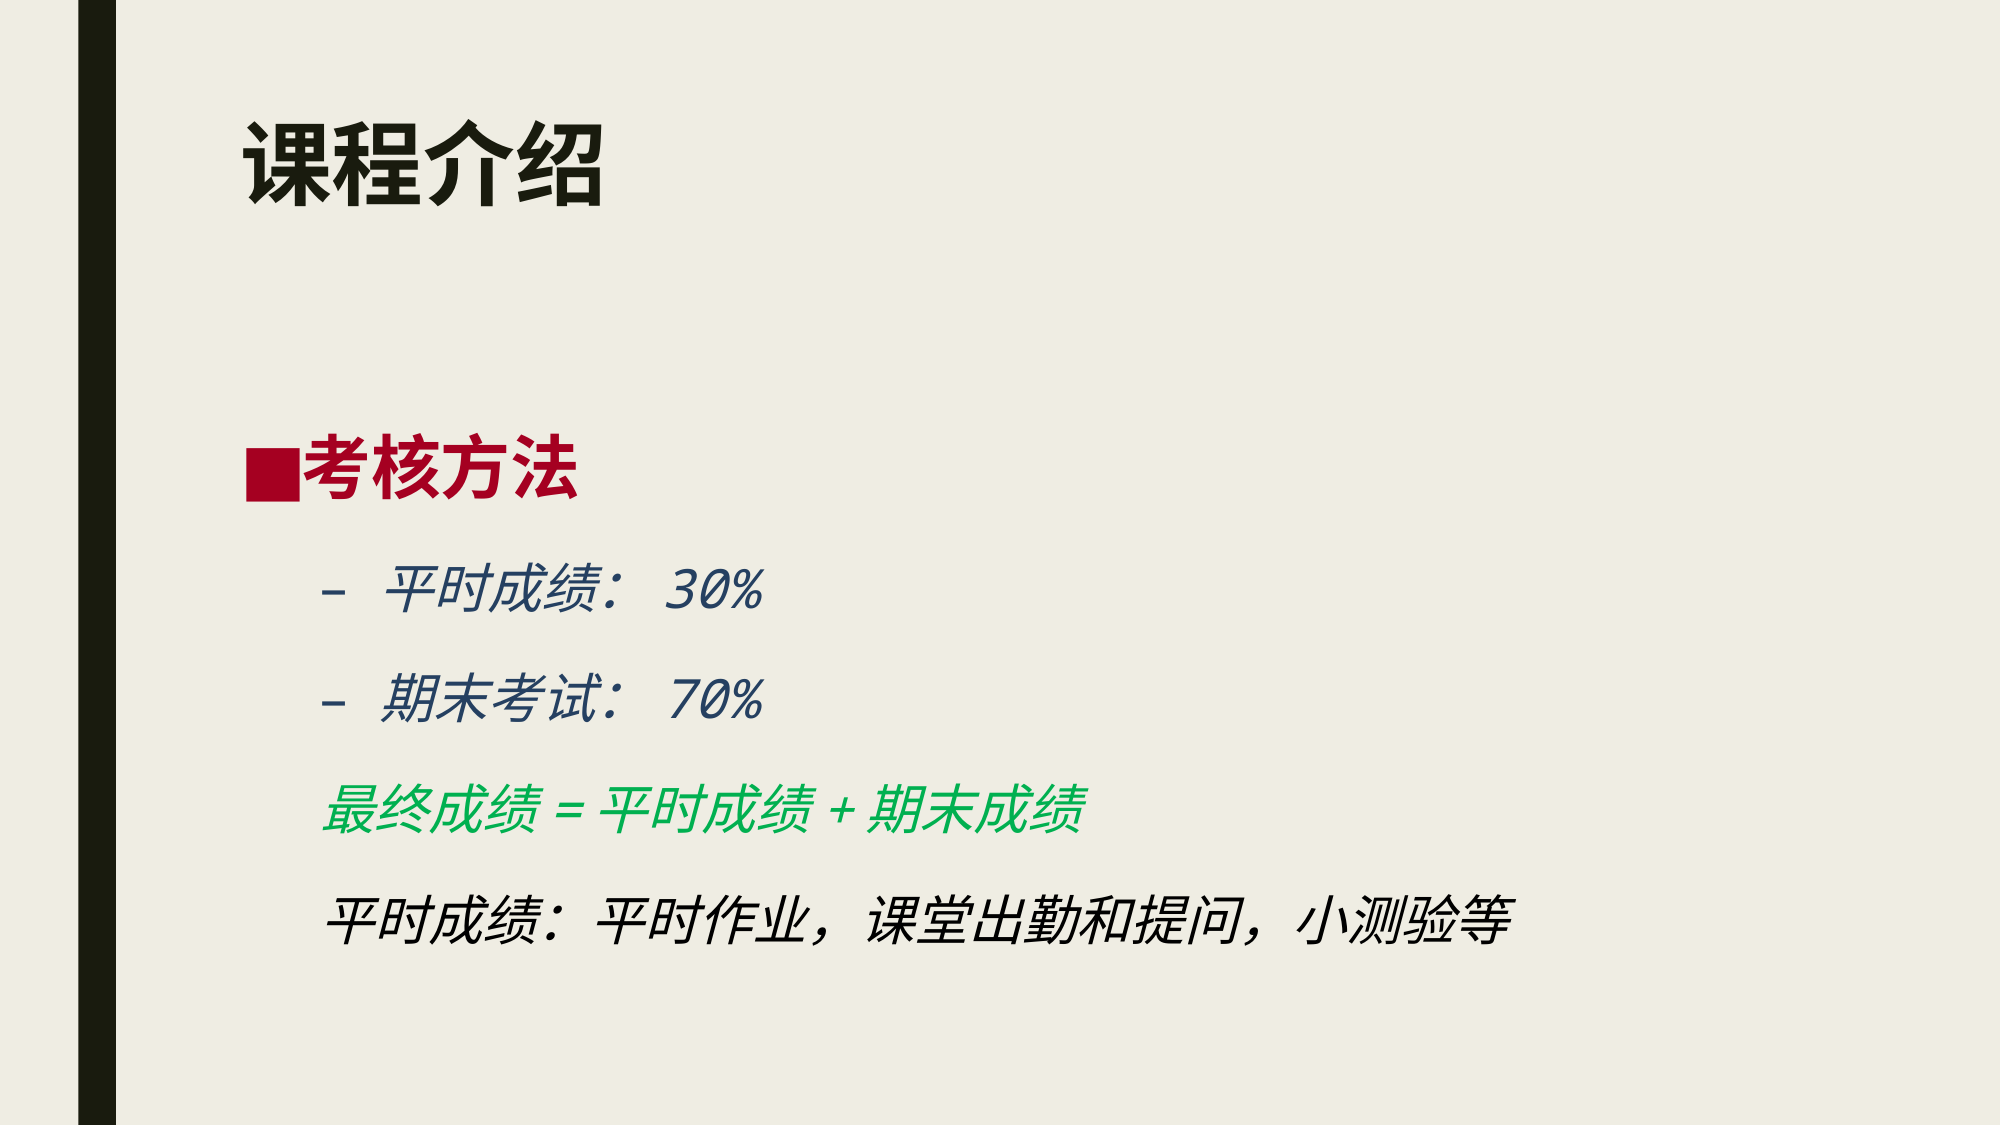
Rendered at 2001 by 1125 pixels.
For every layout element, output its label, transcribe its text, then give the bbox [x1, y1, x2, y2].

list 考核方法 平时成绩：30% 期末考试：70% 最终成绩=平时成绩+期末成绩 平时成绩：平时作业，课堂出勤和提问，小测验等 [225, 375, 1800, 963]
title 课程介绍 [225, 112, 1800, 357]
